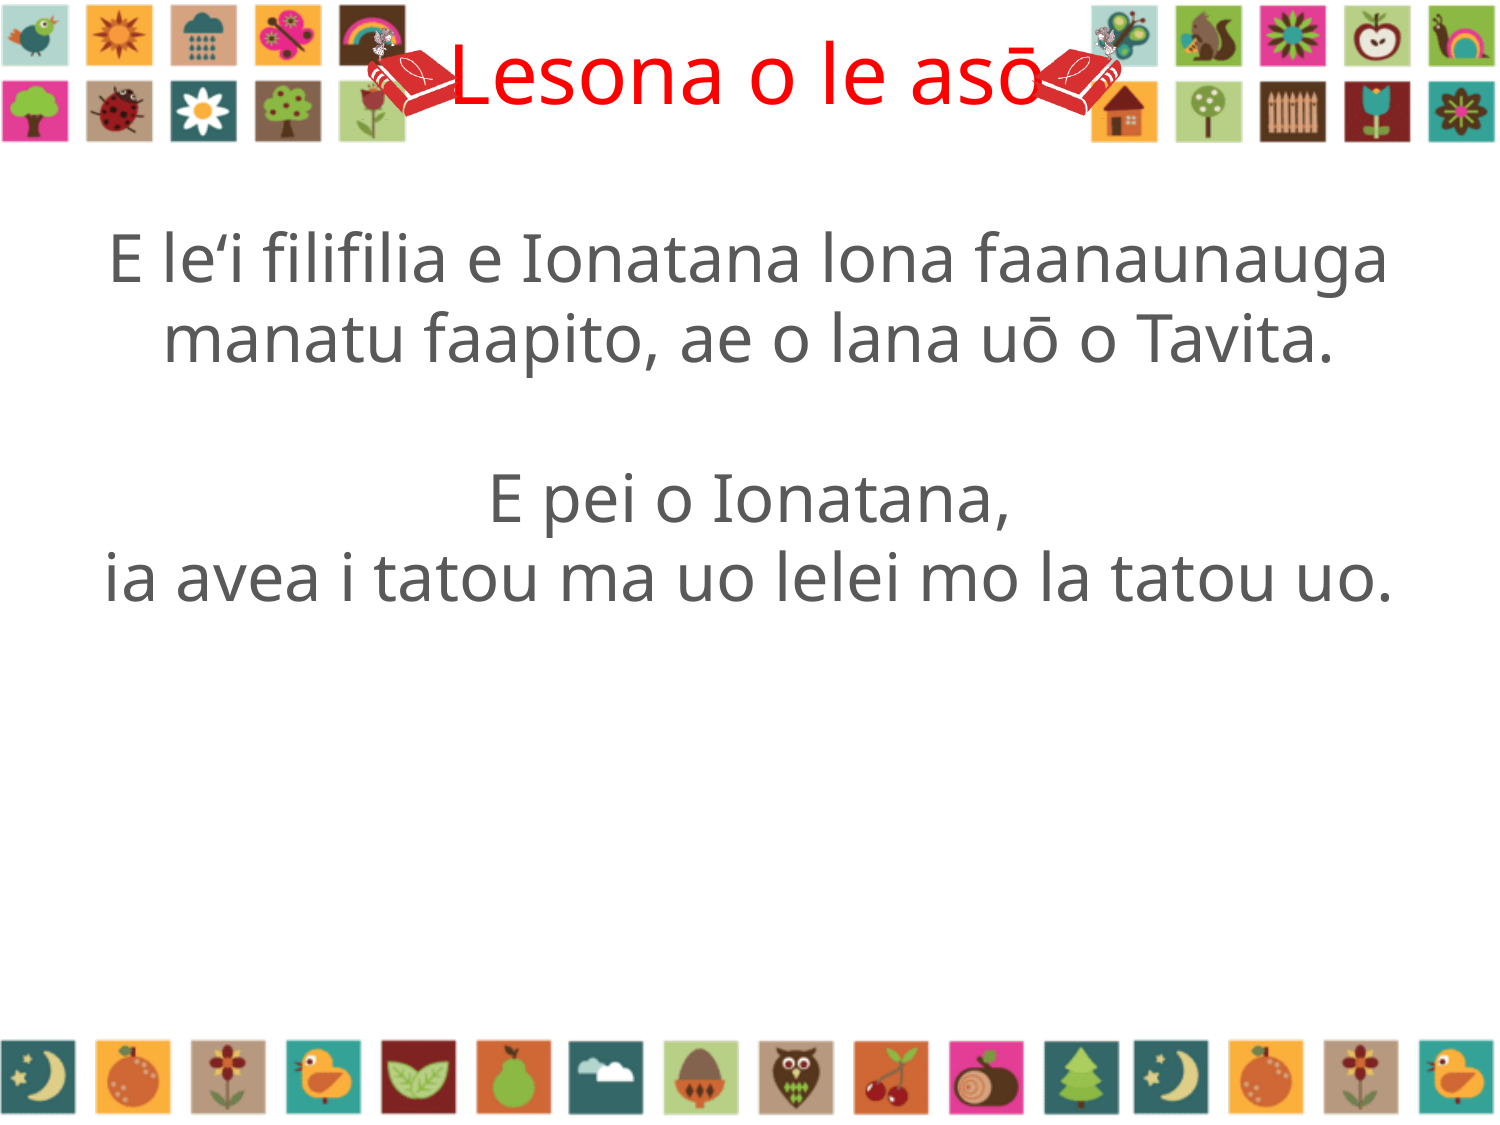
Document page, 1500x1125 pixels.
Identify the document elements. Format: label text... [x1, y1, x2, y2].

text_box E leʻi filifilia e Ionatana lona faanaunauga manatu faapito, ae o lana uō o Tavita. E pei o Ionatana, ia avea i tatou ma uo lelei mo la tatou uo. [76, 208, 1424, 623]
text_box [0, 1028, 1500, 1118]
picture [999, 3, 1500, 150]
picture [0, 3, 492, 150]
text_box Lesona o le asō [425, 13, 1077, 129]
